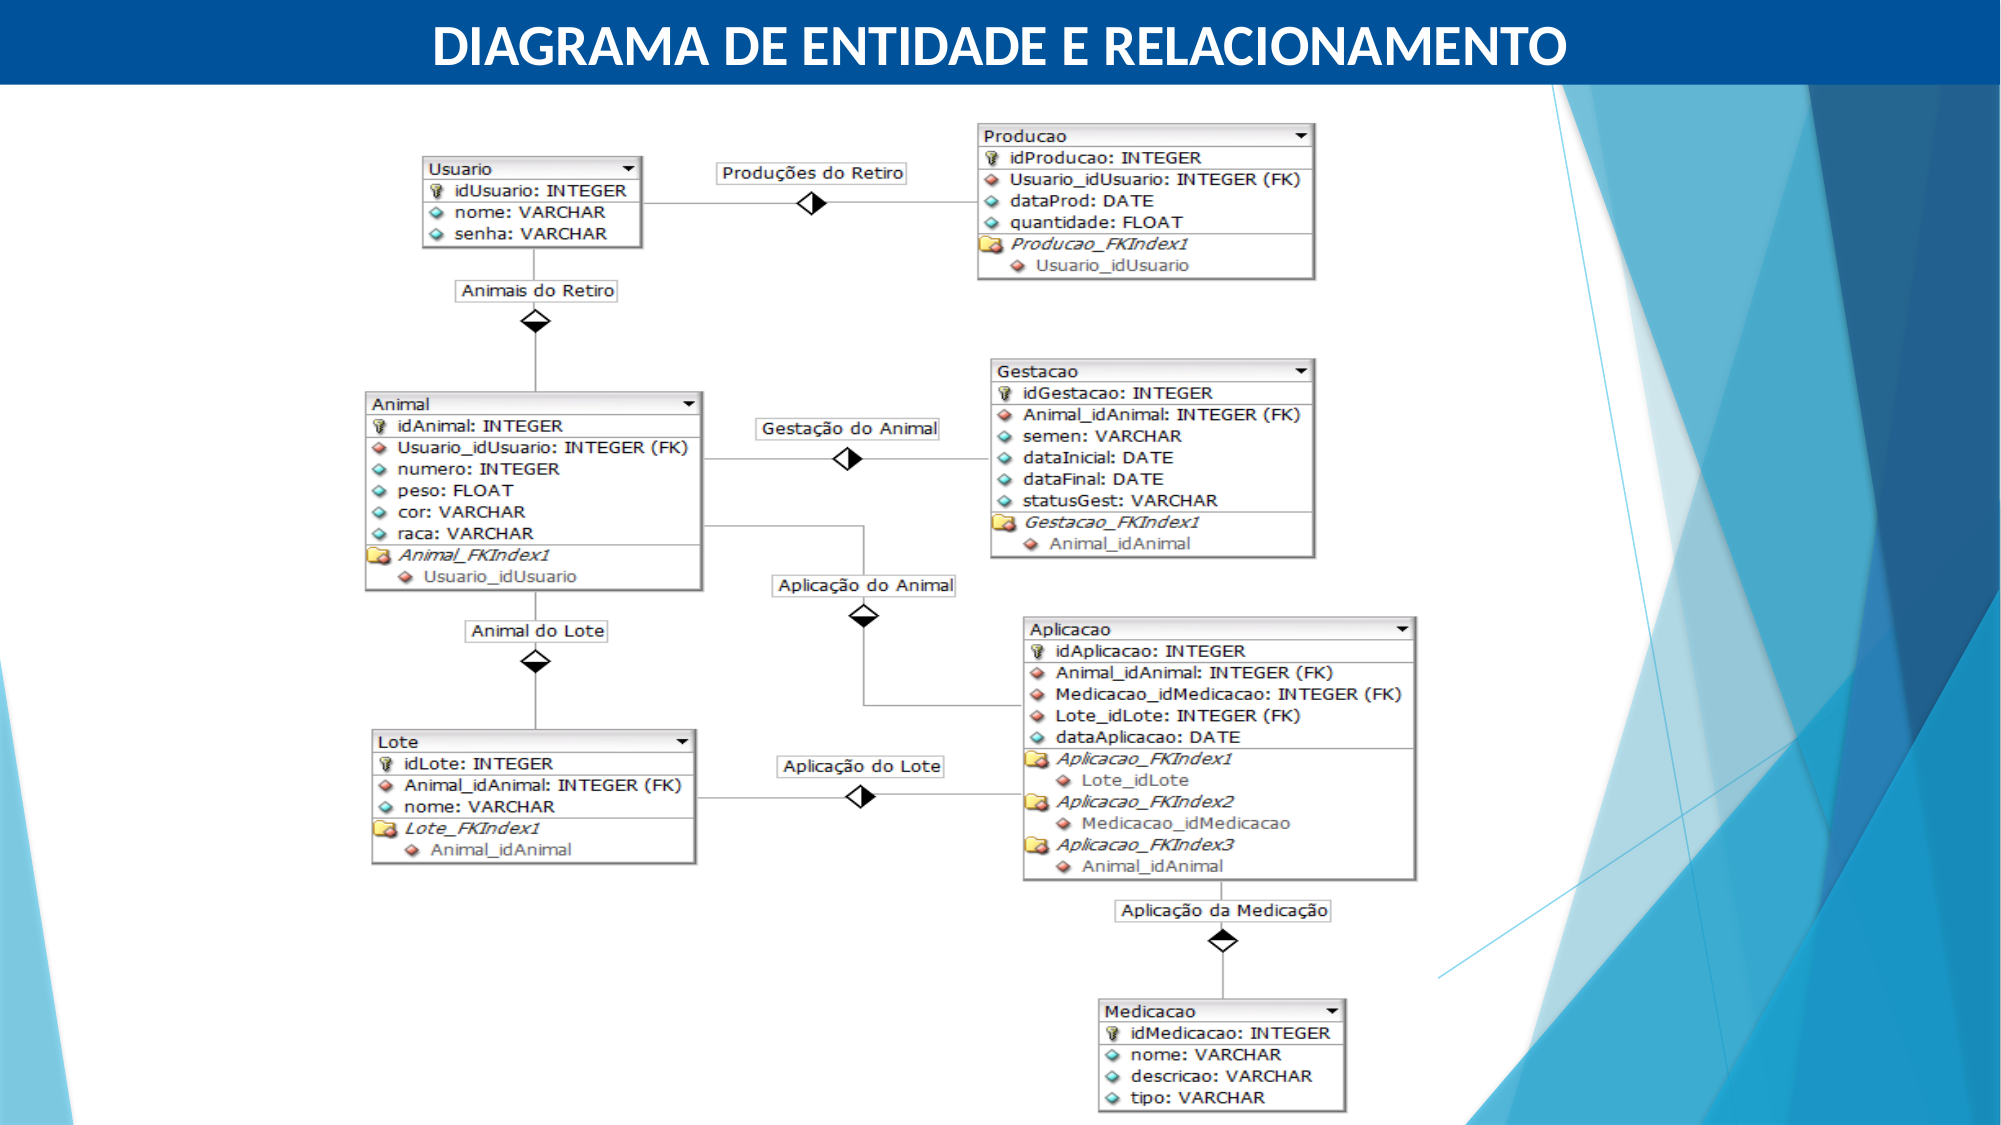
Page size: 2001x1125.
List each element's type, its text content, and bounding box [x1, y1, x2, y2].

text_box DIAGRAMA DE ENTIDADE E RELACIONAMENTO [0, 0, 2000, 85]
picture [343, 107, 1439, 1125]
